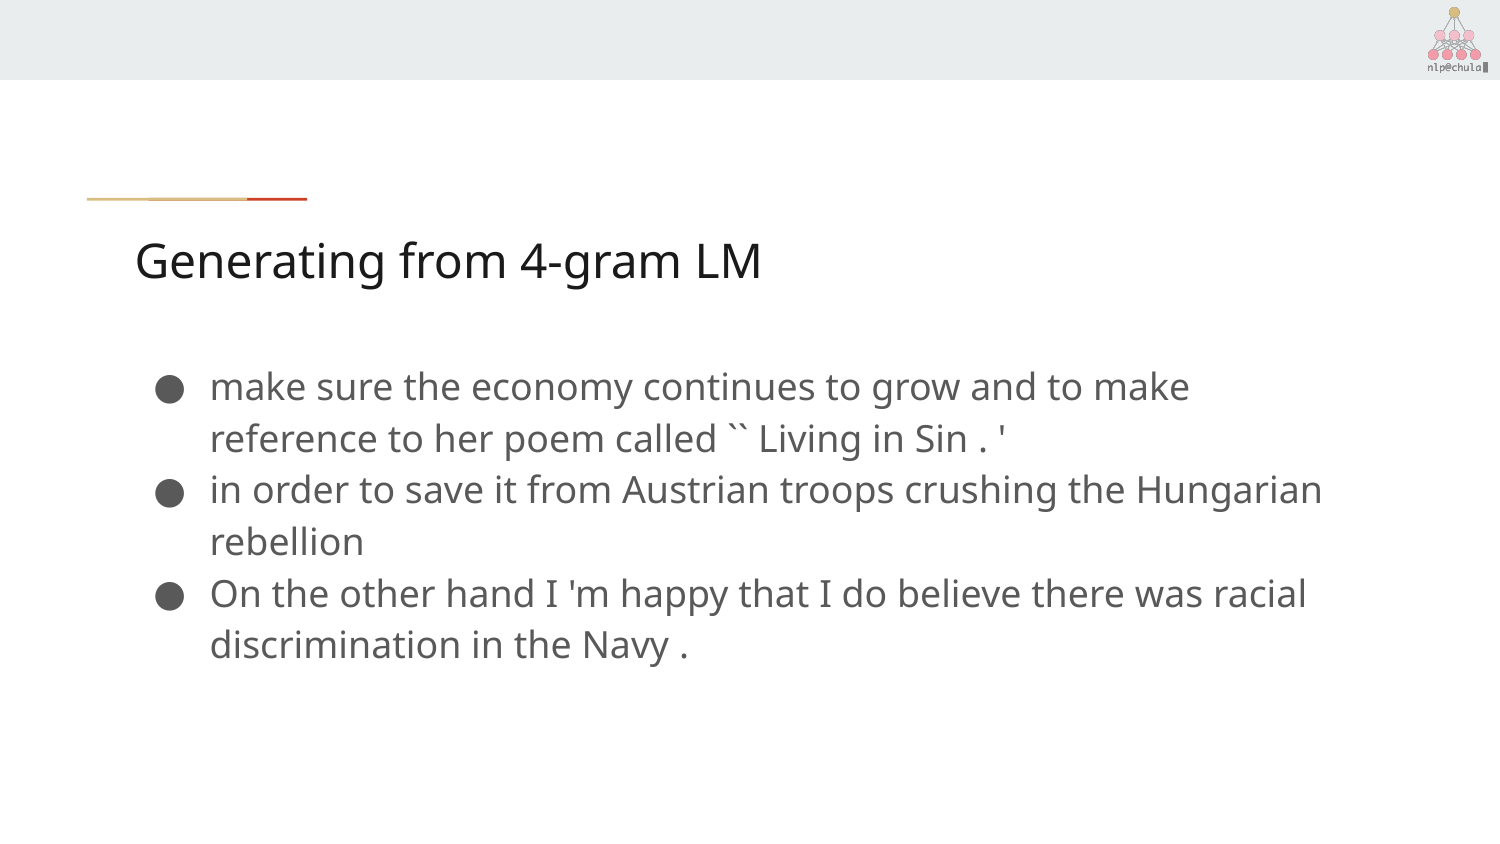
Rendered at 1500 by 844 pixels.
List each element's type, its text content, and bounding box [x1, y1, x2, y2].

title Generating from 4-gram LM [119, 216, 1381, 305]
picture [1428, 7, 1488, 73]
list make sure the economy continues to grow and to make reference to her poem called `` Living in Sin . ' in order to save it from Austrian troops crushing the Hungarian rebellion On the other hand I 'm happy that I do believe there was racial discrimination in the Navy . [119, 341, 1381, 755]
